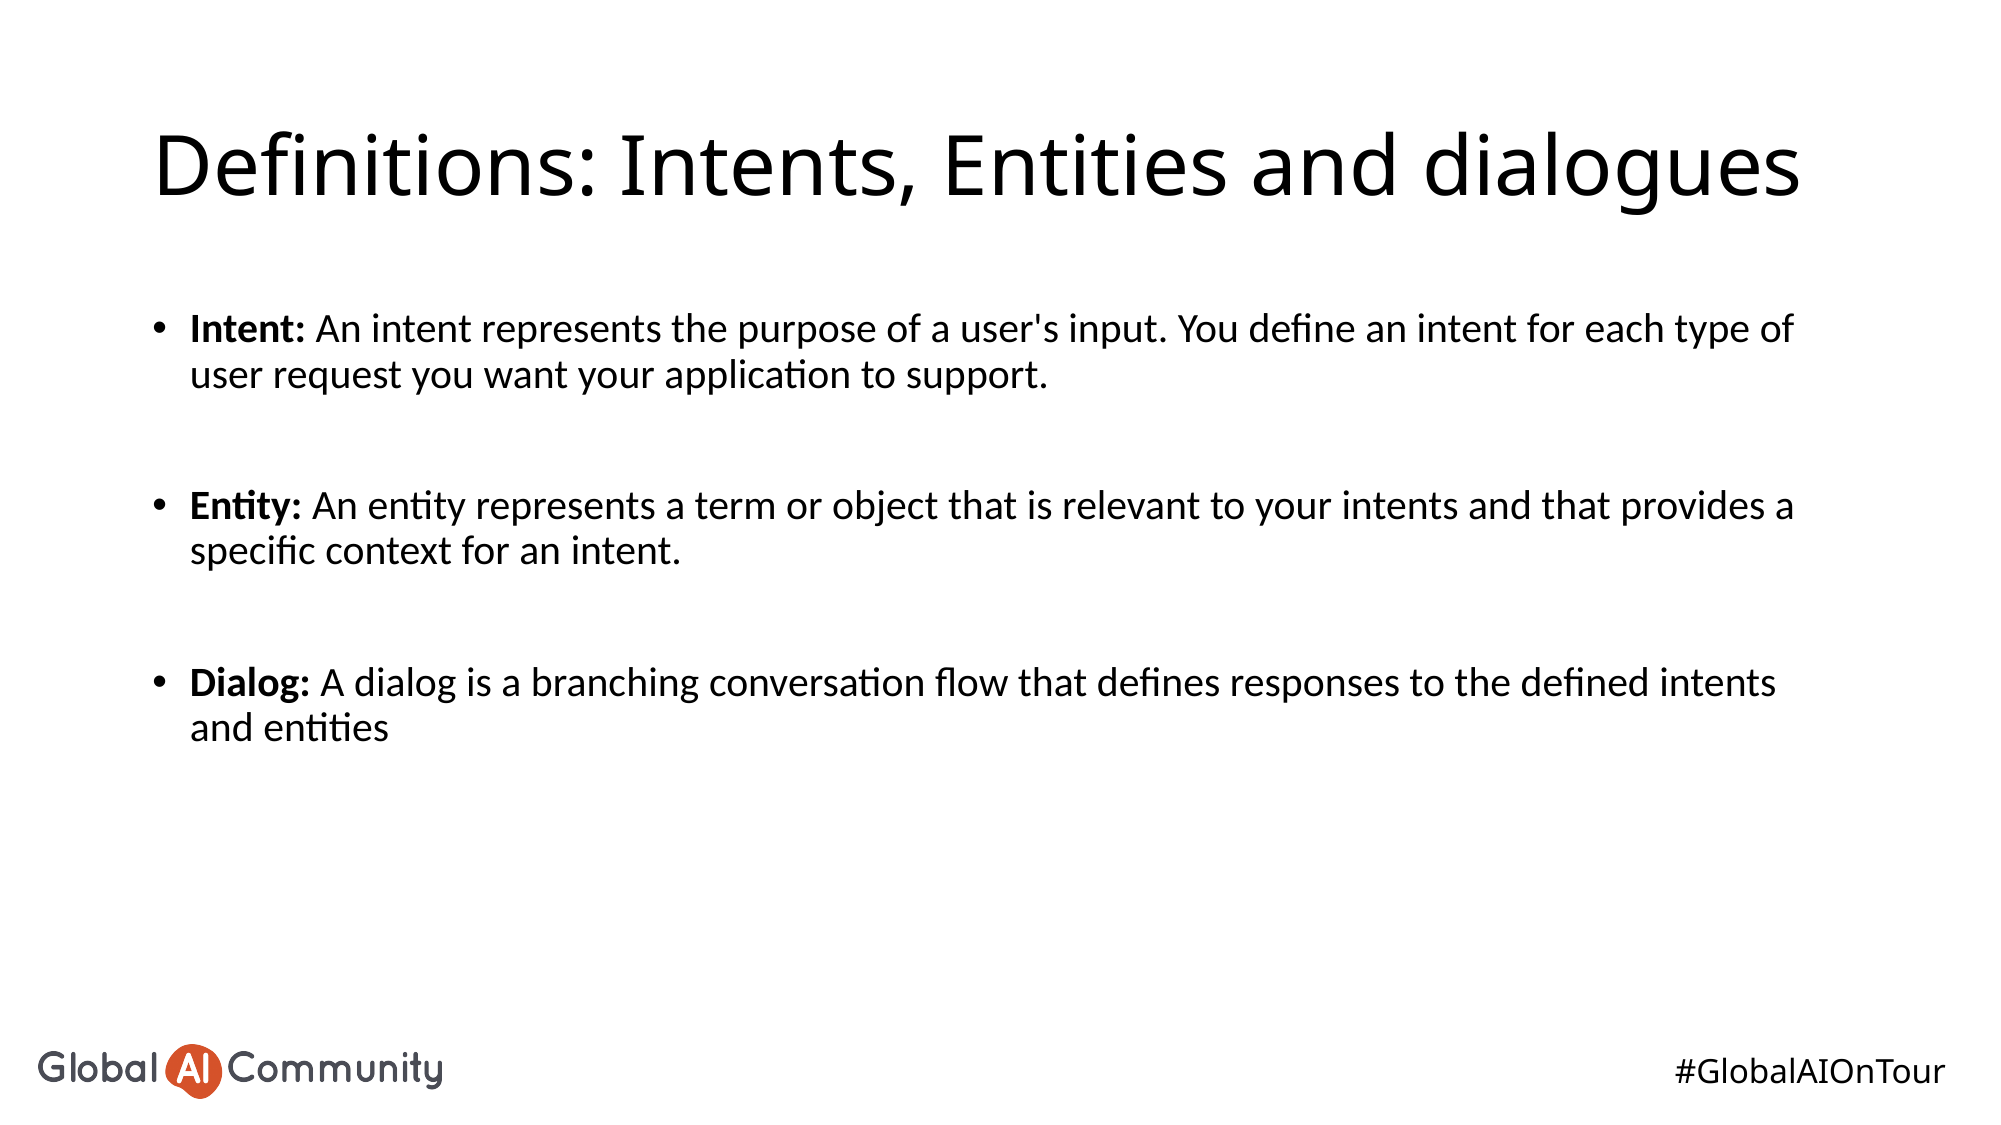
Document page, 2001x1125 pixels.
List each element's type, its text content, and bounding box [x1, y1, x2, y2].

title Definitions: Intents, Entities and dialogues [137, 59, 1863, 278]
picture [38, 1044, 442, 1099]
list Intent: An intent represents the purpose of a user's input. You define an intent for each type of user request you want your application to support. Entity: An entity represents a term or object that is relevant to your intents and that provides a specific context for an intent. Dialog: A dialog is a branching conversation flow that defines responses to the defined intents and entities [137, 299, 1863, 1014]
